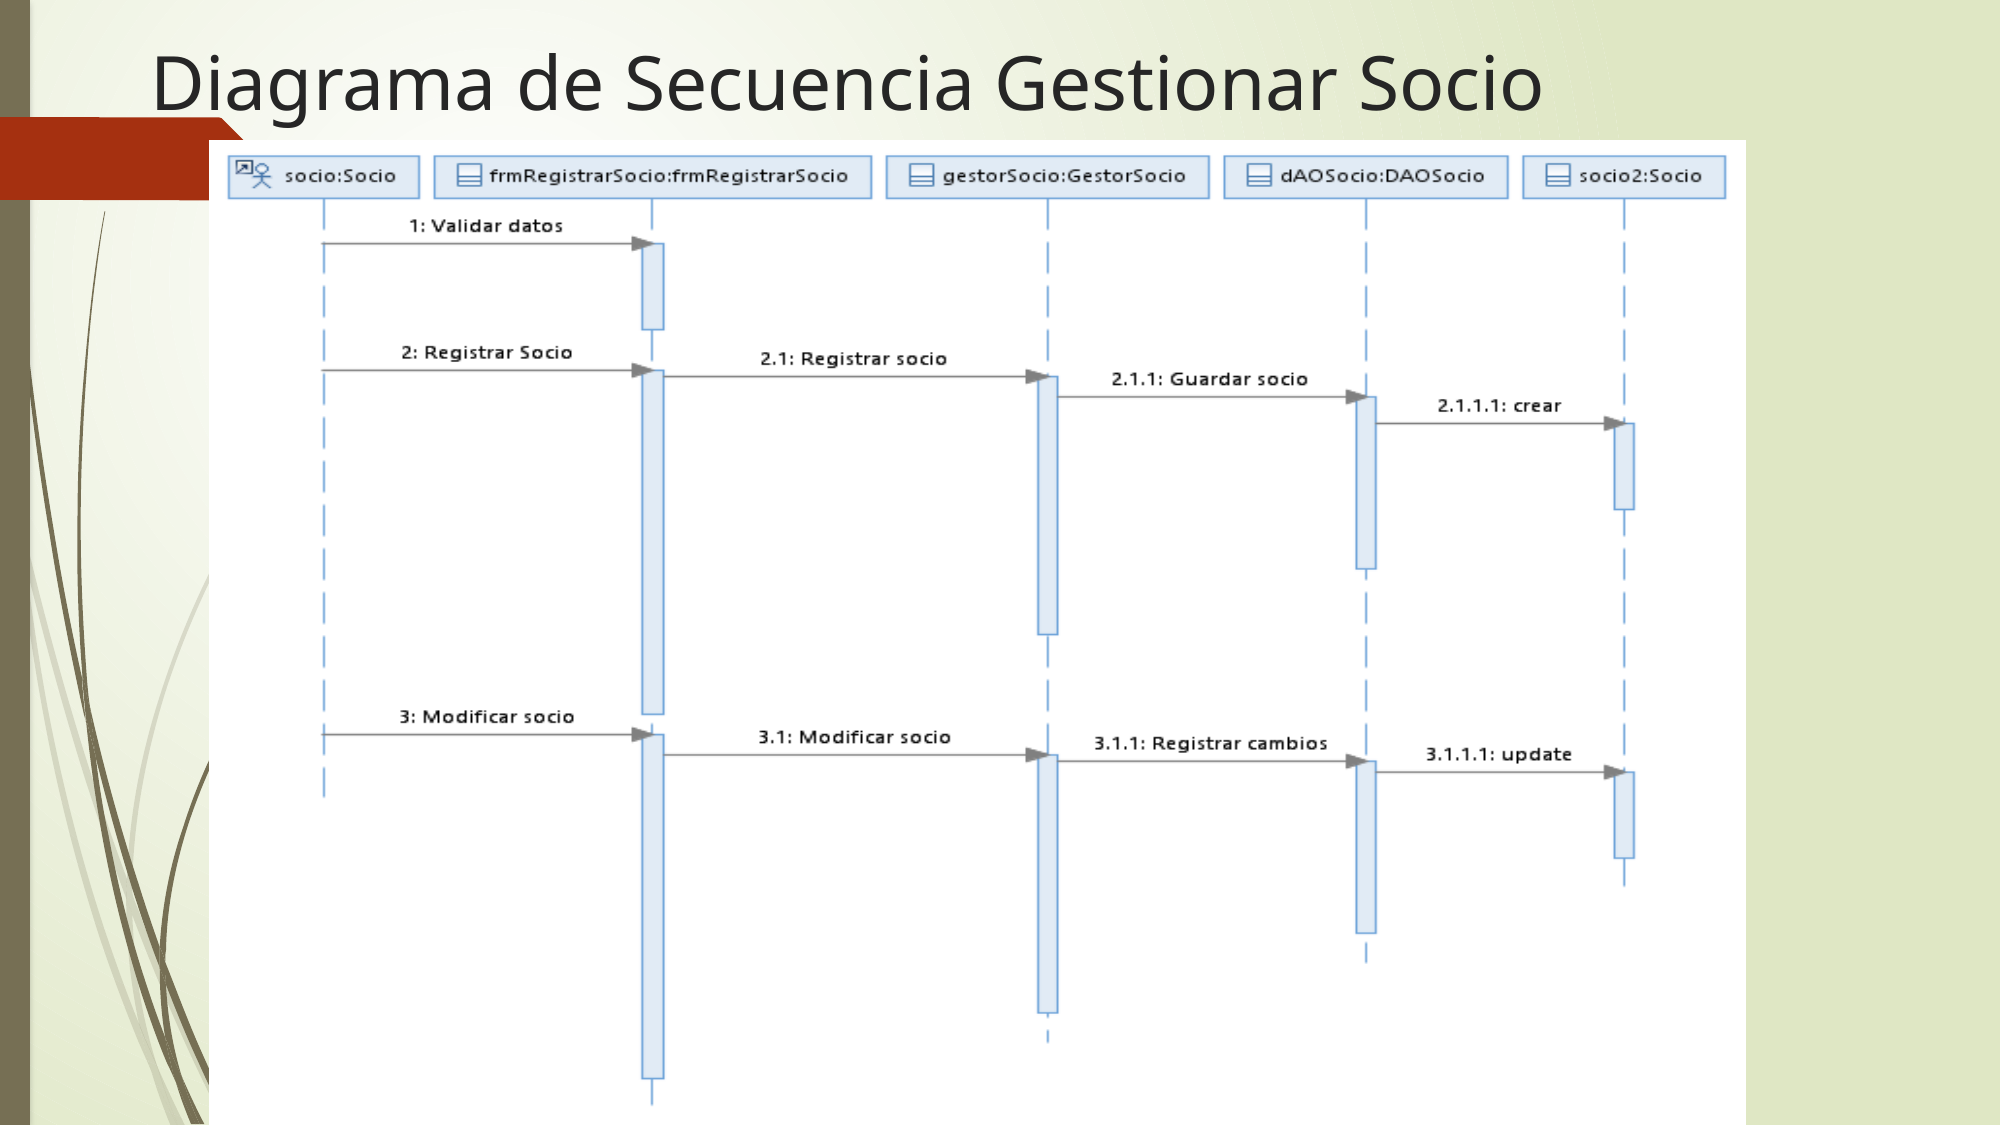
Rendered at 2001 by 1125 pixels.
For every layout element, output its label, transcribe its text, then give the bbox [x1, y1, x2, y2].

picture [208, 140, 1746, 1125]
title Diagrama de Secuencia Gestionar Socio [135, 28, 1861, 141]
